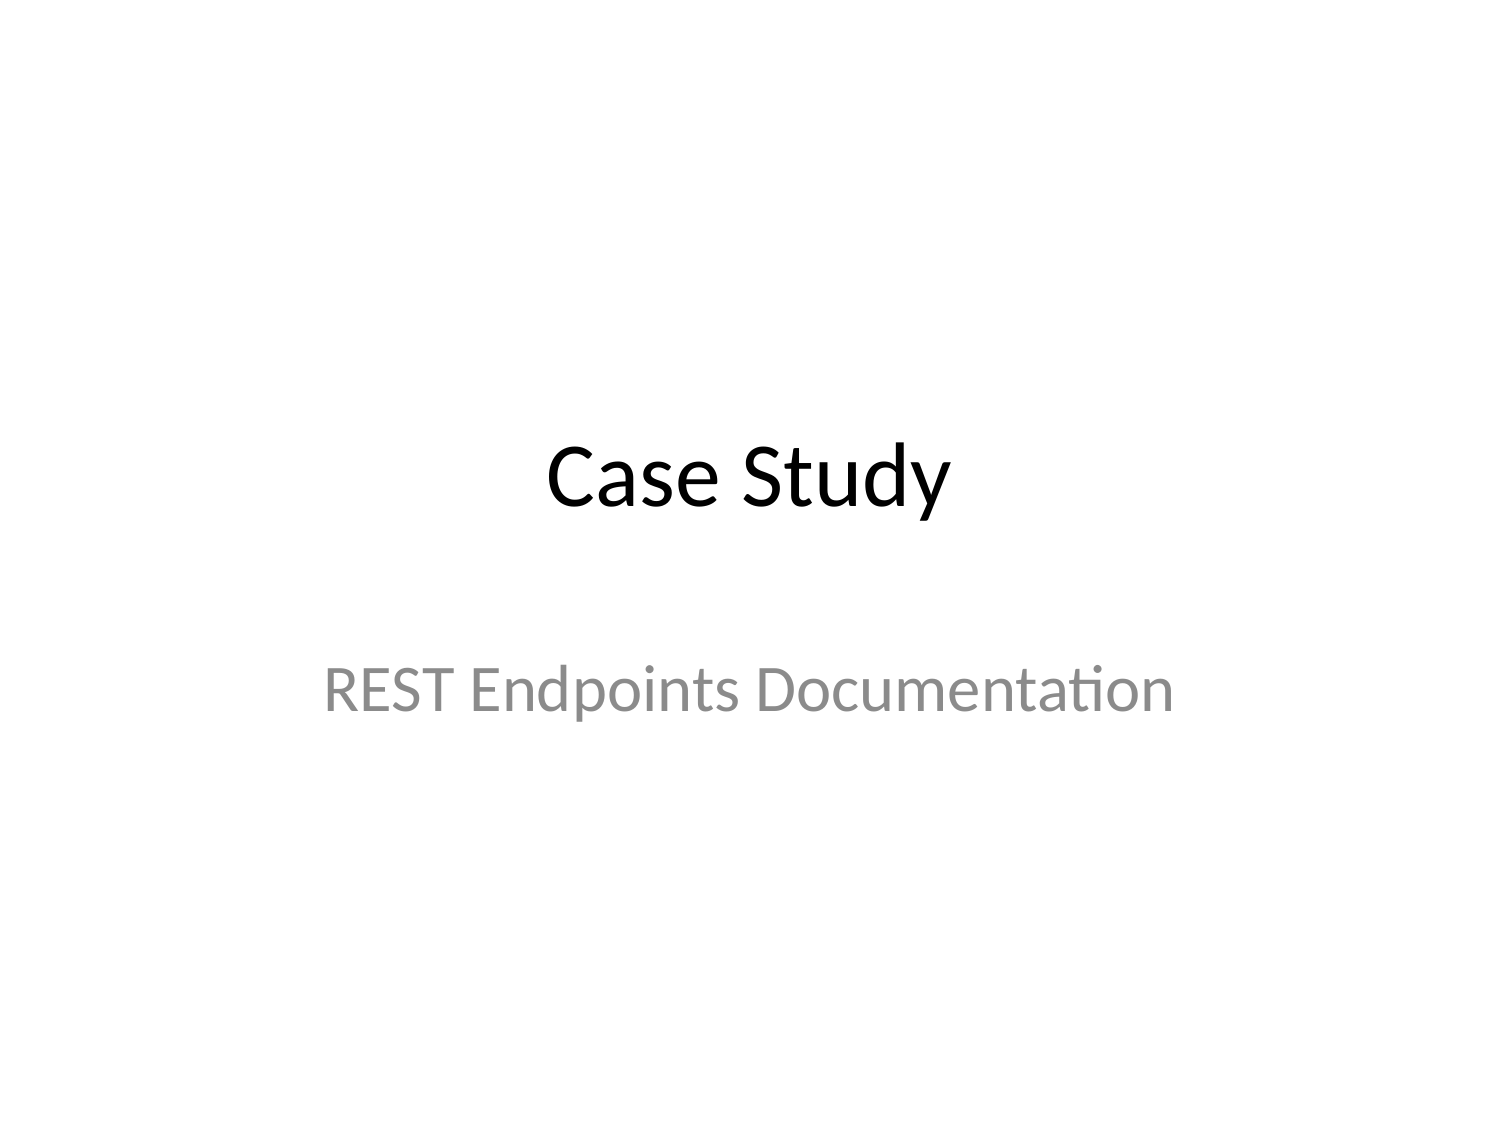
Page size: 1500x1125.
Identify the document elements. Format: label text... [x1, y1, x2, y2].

subtitle REST Endpoints Documentation [225, 637, 1275, 925]
title Case Study [112, 349, 1388, 591]
